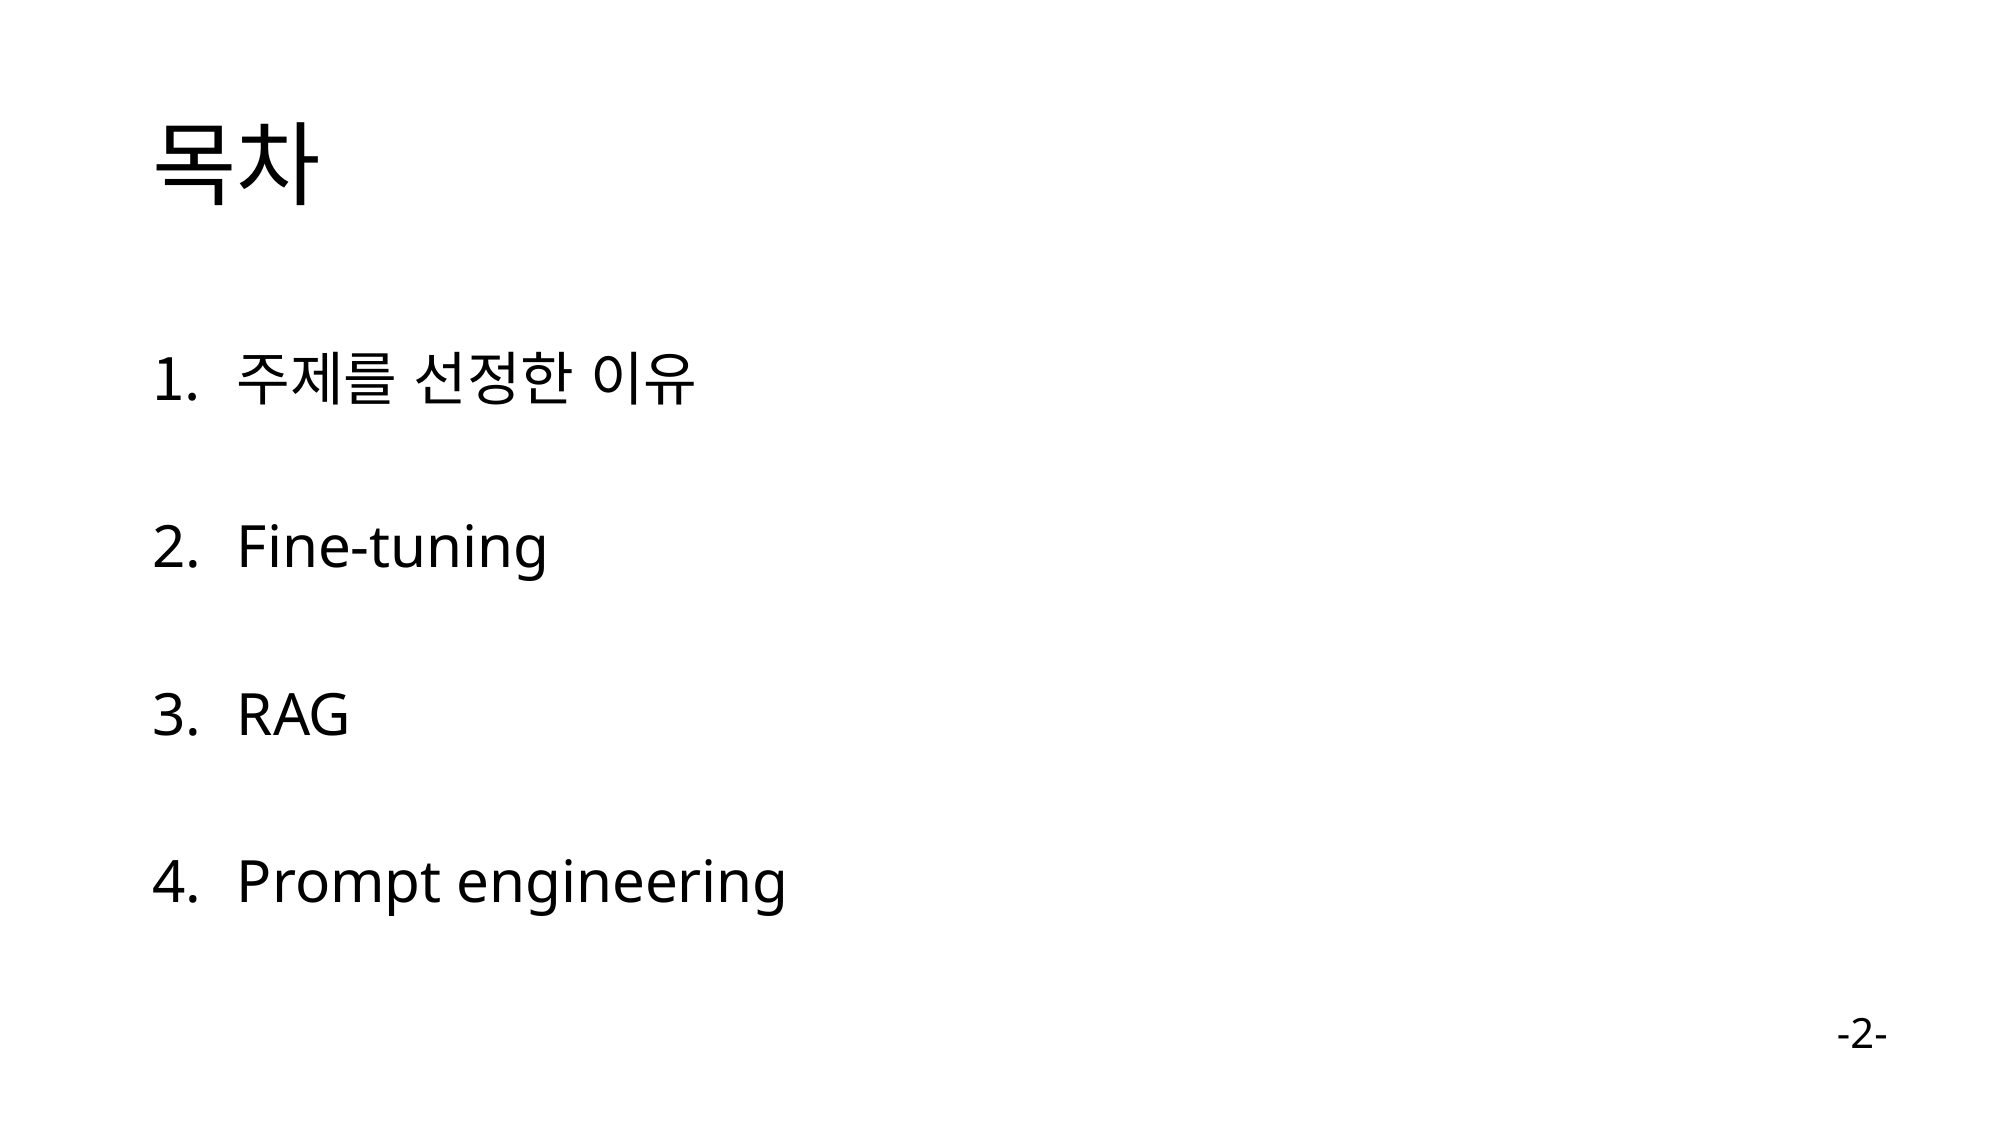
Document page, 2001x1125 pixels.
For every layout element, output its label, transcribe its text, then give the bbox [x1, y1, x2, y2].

list 주제를 선정한 이유 Fine-tuning RAG Prompt engineering [137, 342, 1863, 962]
text_box -2- [1822, 999, 1903, 1065]
title 목차 [137, 59, 1863, 278]
